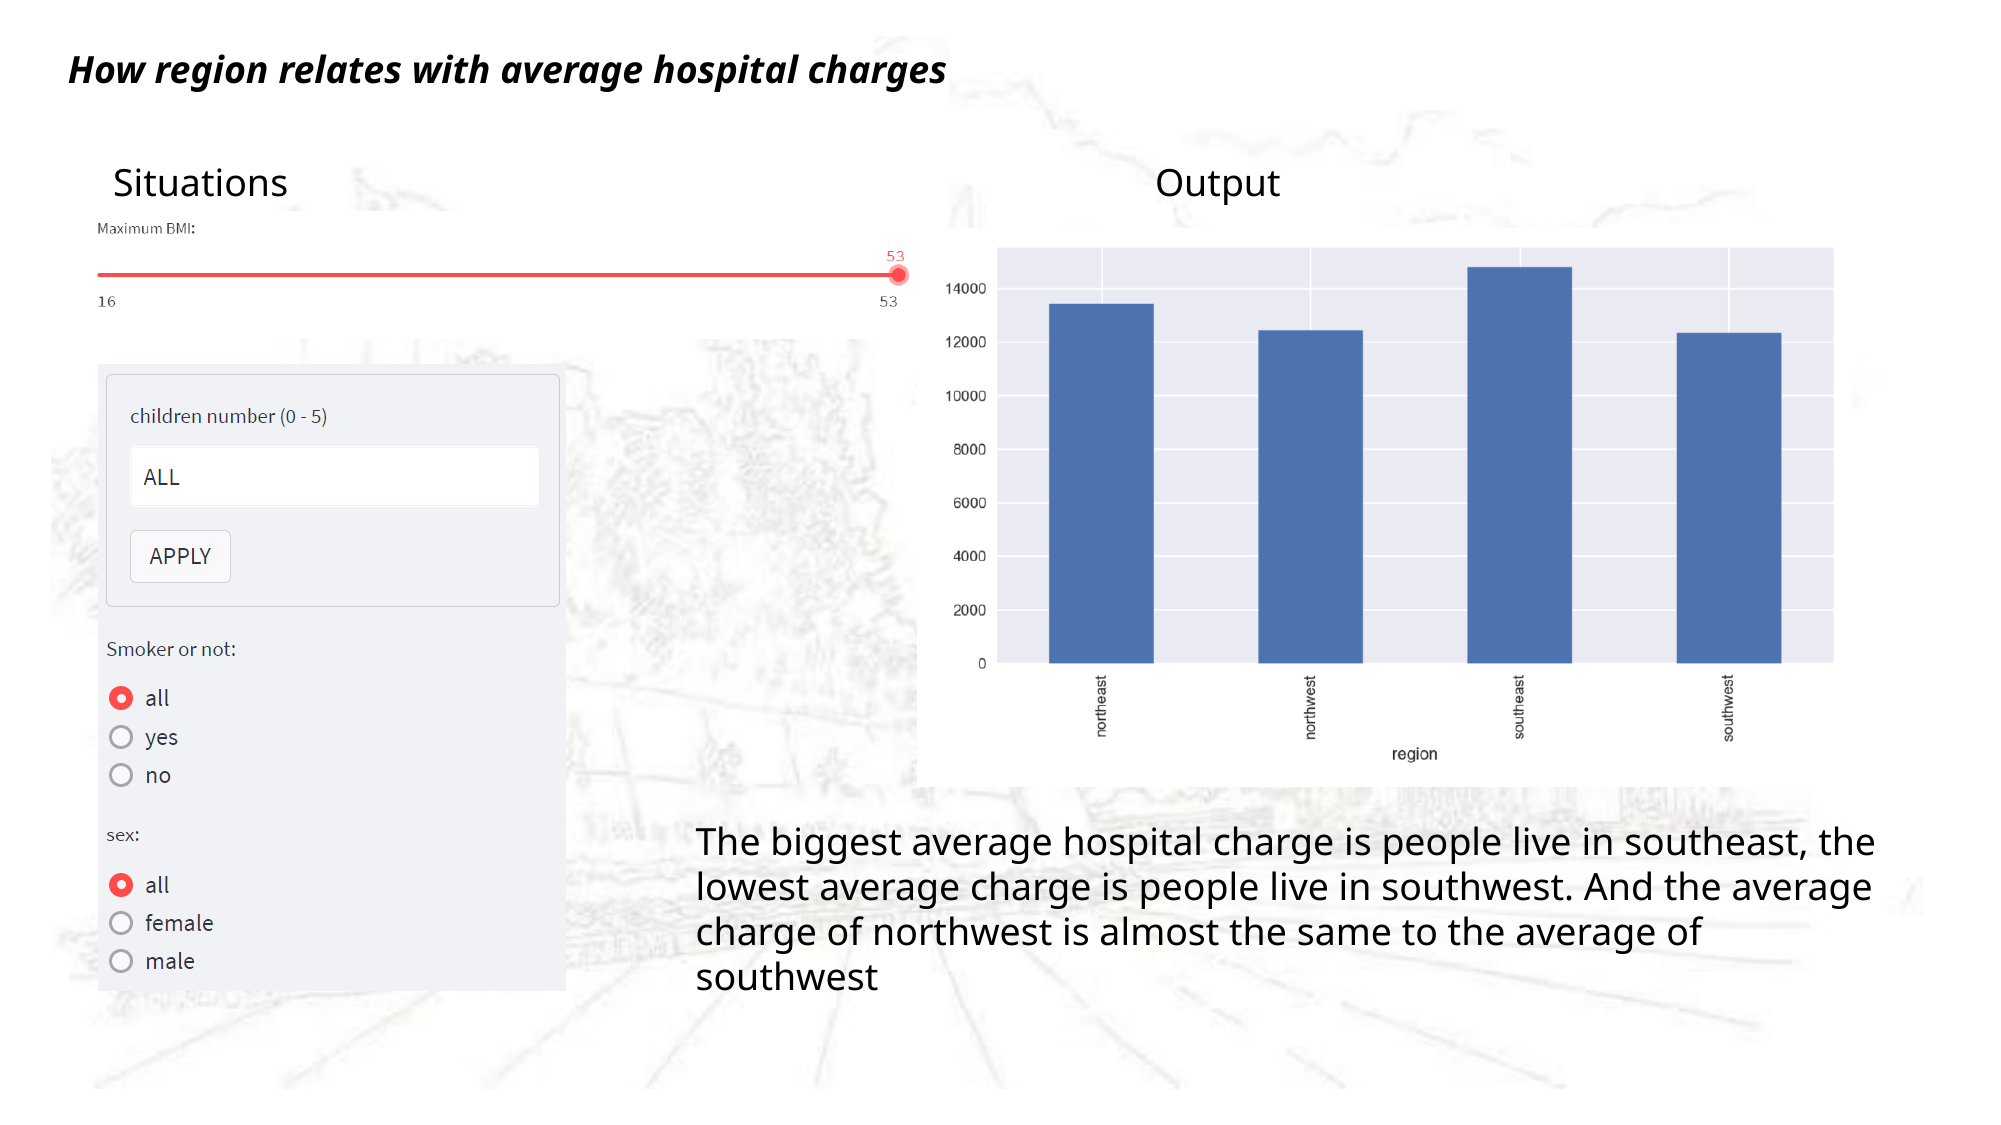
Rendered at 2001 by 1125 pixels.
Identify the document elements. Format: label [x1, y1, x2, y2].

picture [51, 36, 1923, 1089]
